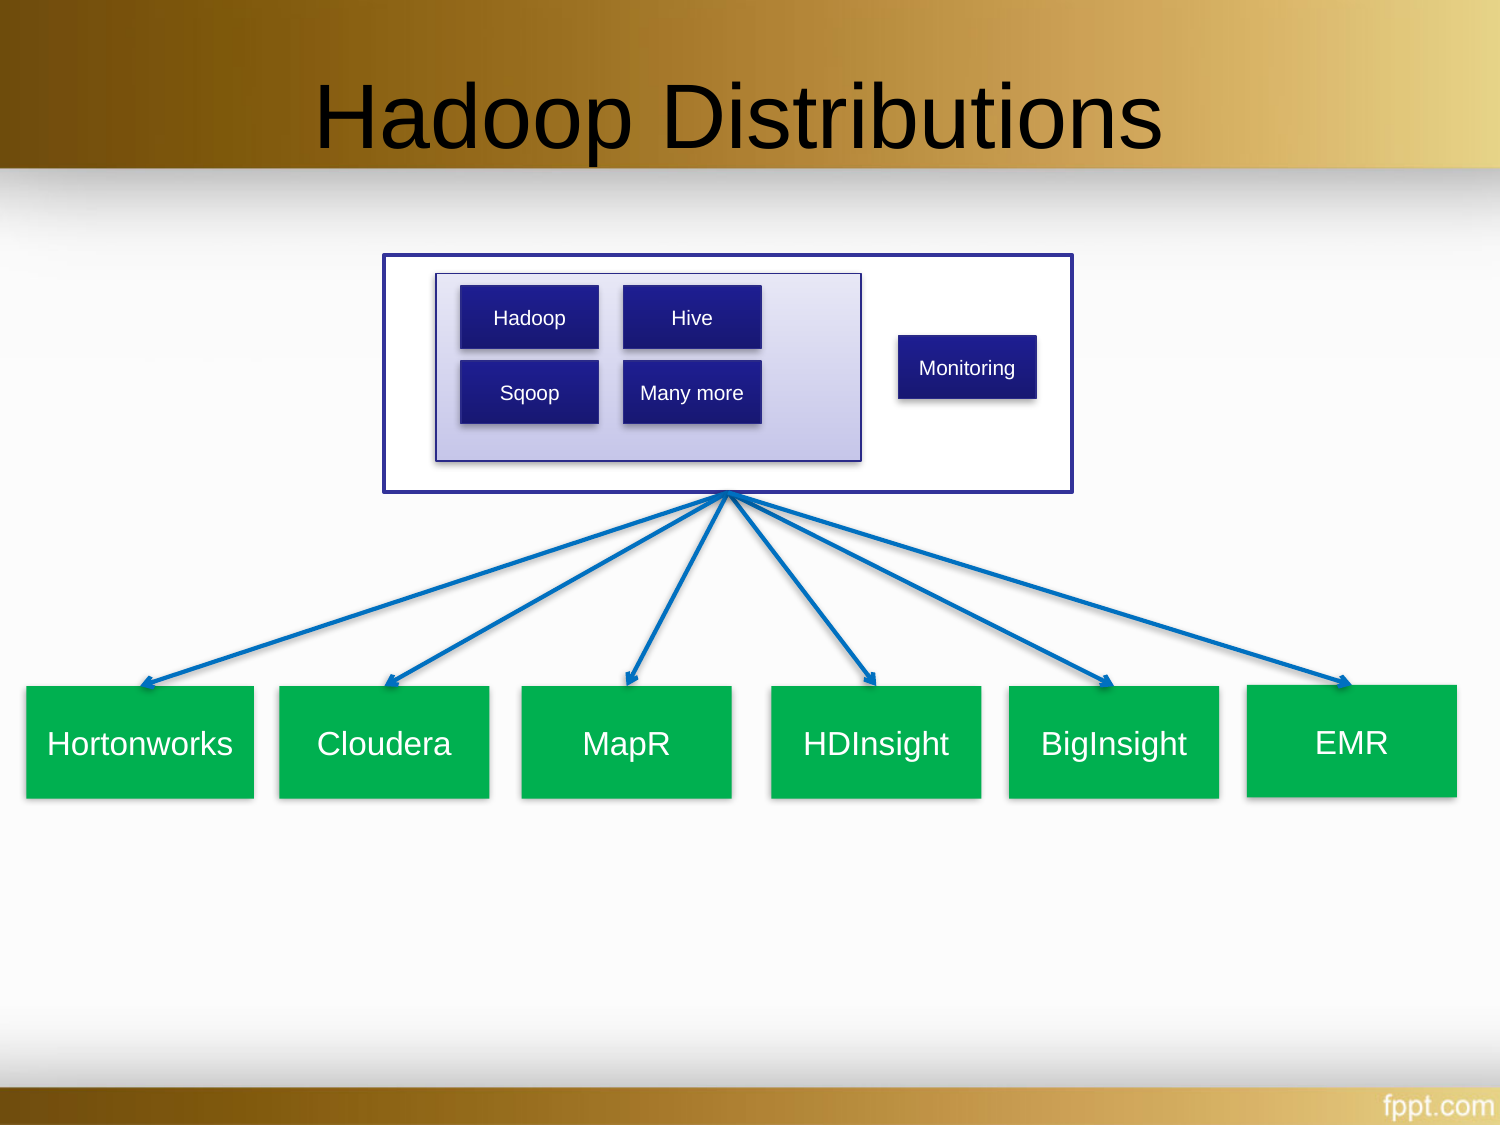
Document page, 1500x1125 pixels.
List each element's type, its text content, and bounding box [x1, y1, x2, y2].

text_box Sqoop [460, 360, 599, 424]
text_box EMR [1246, 684, 1457, 798]
text_box HDInsight [771, 697, 982, 799]
title Hadoop Distributions [64, 31, 1415, 192]
text_box [435, 273, 862, 462]
text_box MapR [521, 697, 732, 799]
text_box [384, 492, 624, 687]
text_box Hortonworks [26, 686, 254, 799]
text_box BigInsight [1009, 695, 1220, 799]
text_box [626, 492, 723, 687]
text_box Many more [623, 360, 762, 424]
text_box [139, 492, 382, 687]
text_box Hive [623, 285, 762, 349]
text_box Monitoring [898, 335, 1037, 399]
text_box [382, 253, 1074, 489]
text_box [727, 492, 1353, 686]
text_box Hadoop [460, 285, 599, 349]
text_box Cloudera [279, 696, 490, 799]
picture [0, 0, 1500, 1125]
